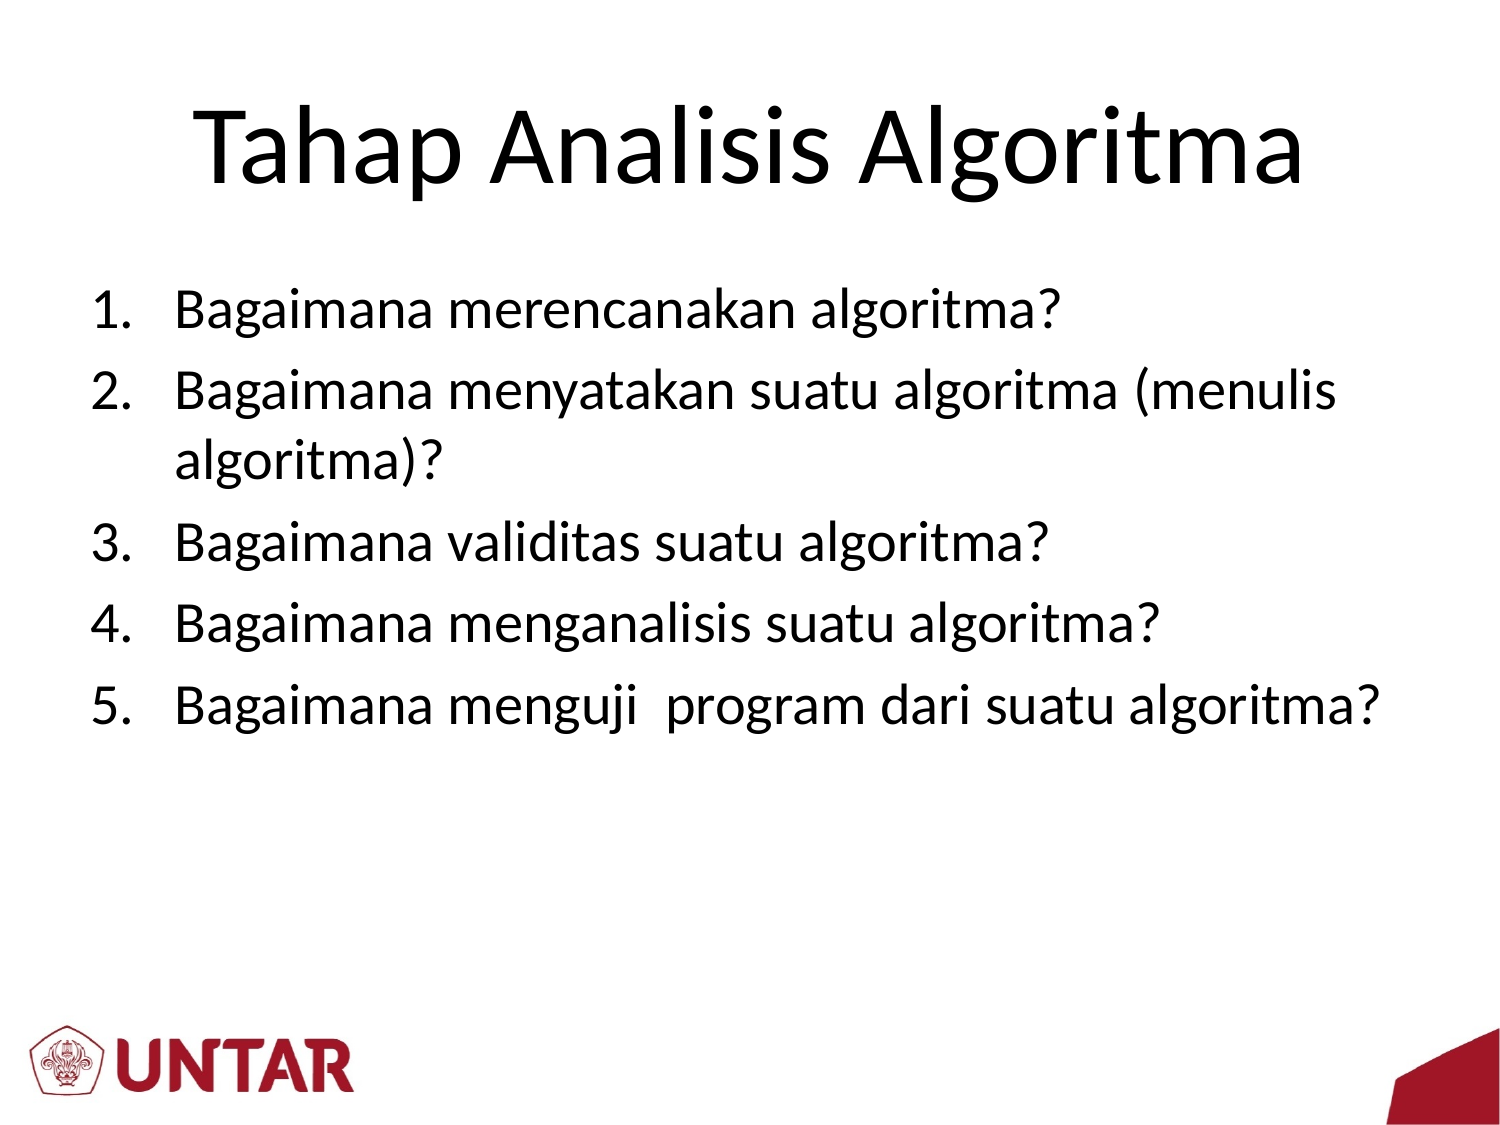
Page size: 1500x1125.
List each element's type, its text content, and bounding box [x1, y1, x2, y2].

title Tahap Analisis Algoritma [75, 45, 1425, 233]
picture [0, 0, 1500, 1125]
list Bagaimana merencanakan algoritma? Bagaimana menyatakan suatu algoritma (menulis algoritma)? Bagaimana validitas suatu algoritma? Bagaimana menganalisis suatu algoritma? Bagaimana menguji program dari suatu algoritma? [75, 262, 1425, 1005]
